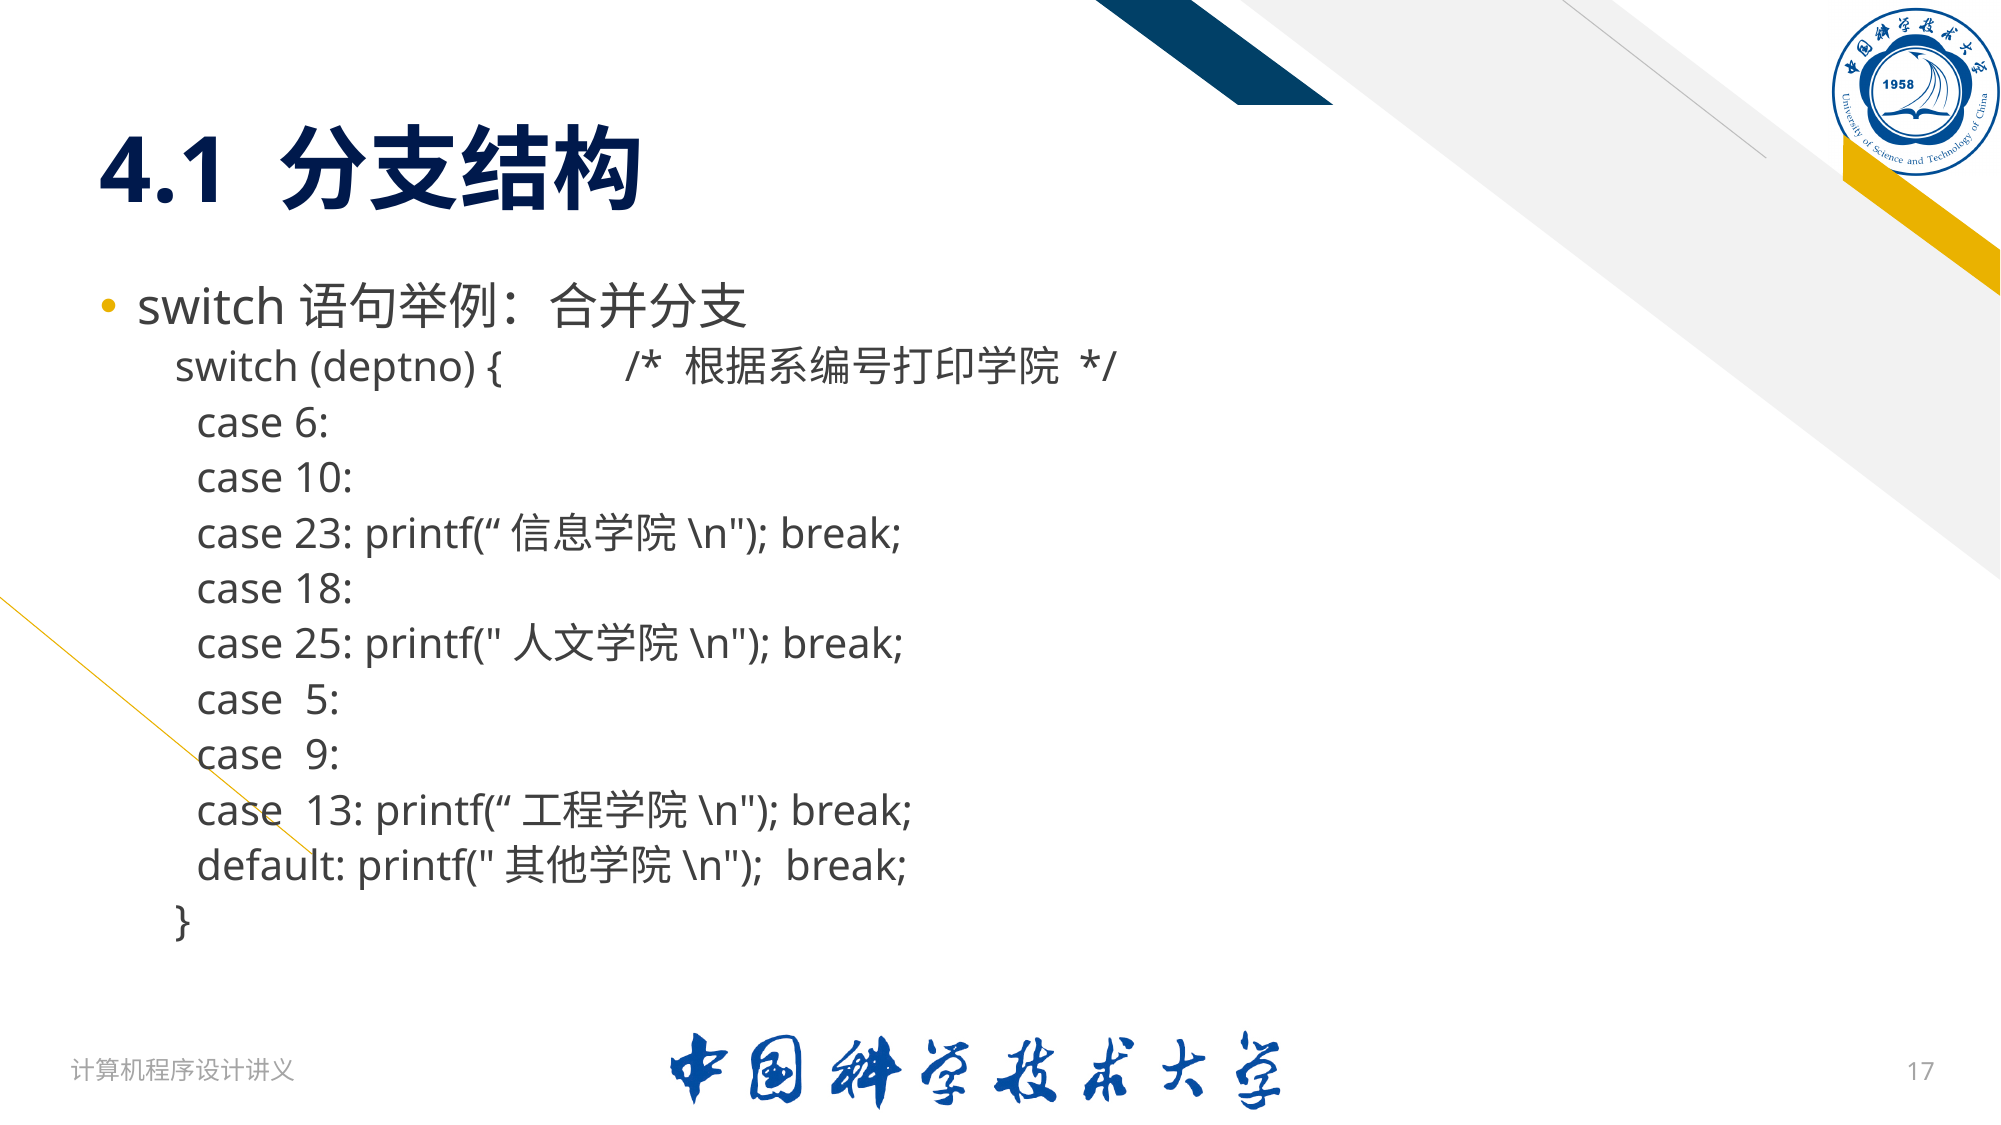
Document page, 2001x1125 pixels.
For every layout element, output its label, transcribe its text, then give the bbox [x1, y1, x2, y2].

footer 计算机程序设计讲义 [55, 1042, 731, 1103]
picture [653, 1016, 1295, 1113]
picture [1828, 0, 2000, 176]
slide_number 17 [1828, 1042, 1950, 1103]
title 4.1 分支结构 [85, 34, 1453, 223]
list switch语句举例：合并分支 switch (deptno) { /* 根据系编号打印学院 */ case 6: case 10: case 23: printf(“信息学院\n"); break; case 18: case 25: printf("人文学院\n"); break; case 5: case 9: case 13: printf(“工程学院\n"); break; default: printf("其他学院\n"); break; } [85, 274, 1863, 1014]
